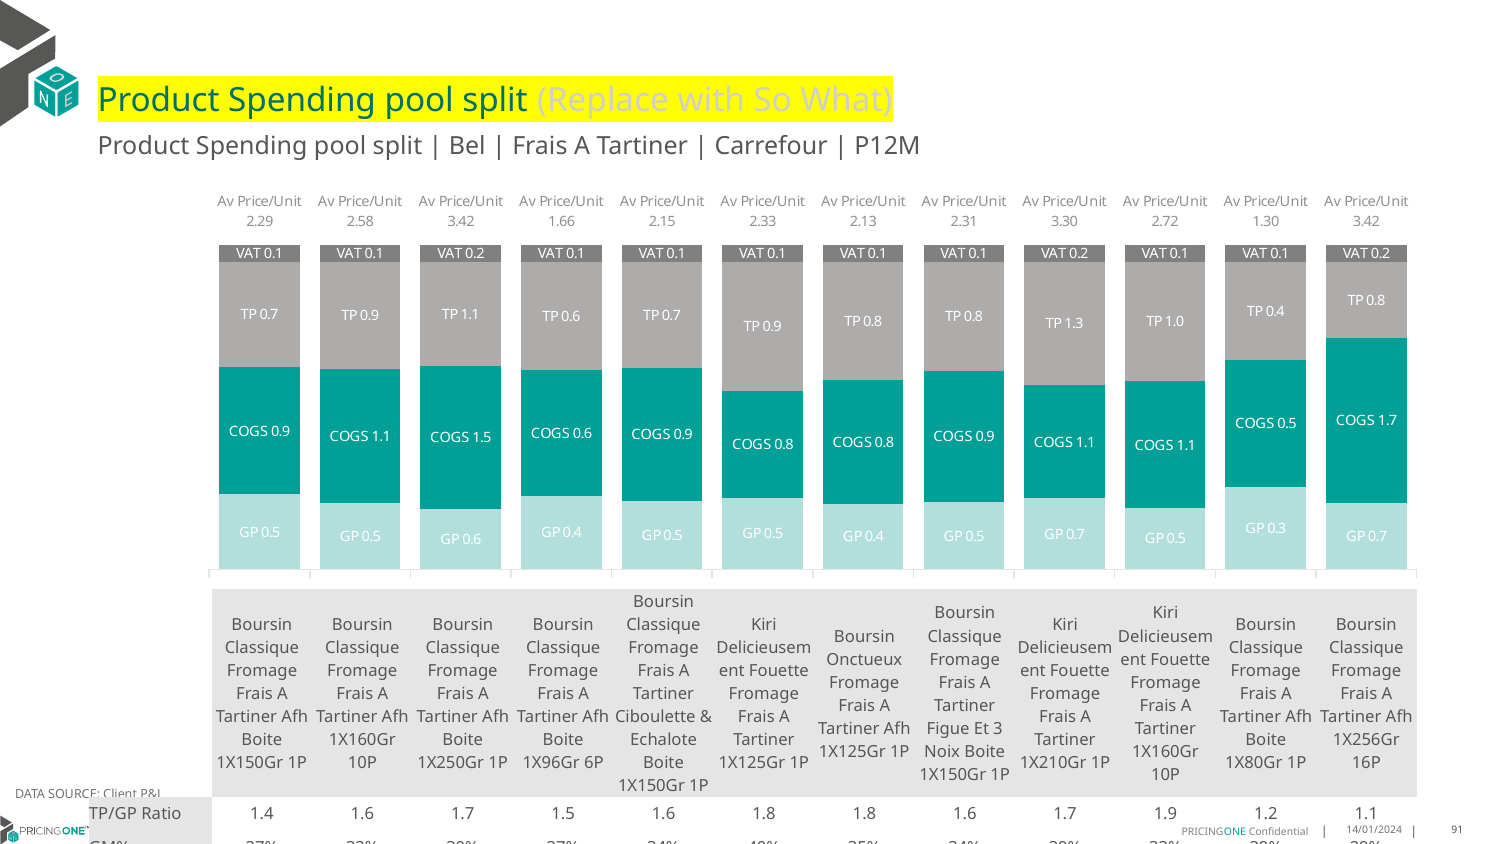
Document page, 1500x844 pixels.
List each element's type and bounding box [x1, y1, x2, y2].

slide_number [1417, 815, 1479, 844]
list [82, 127, 1418, 186]
list [0, 776, 89, 814]
table_cell [89, 797, 1417, 844]
chart [208, 185, 1418, 579]
table_header [89, 589, 1417, 797]
title [82, 0, 1418, 127]
